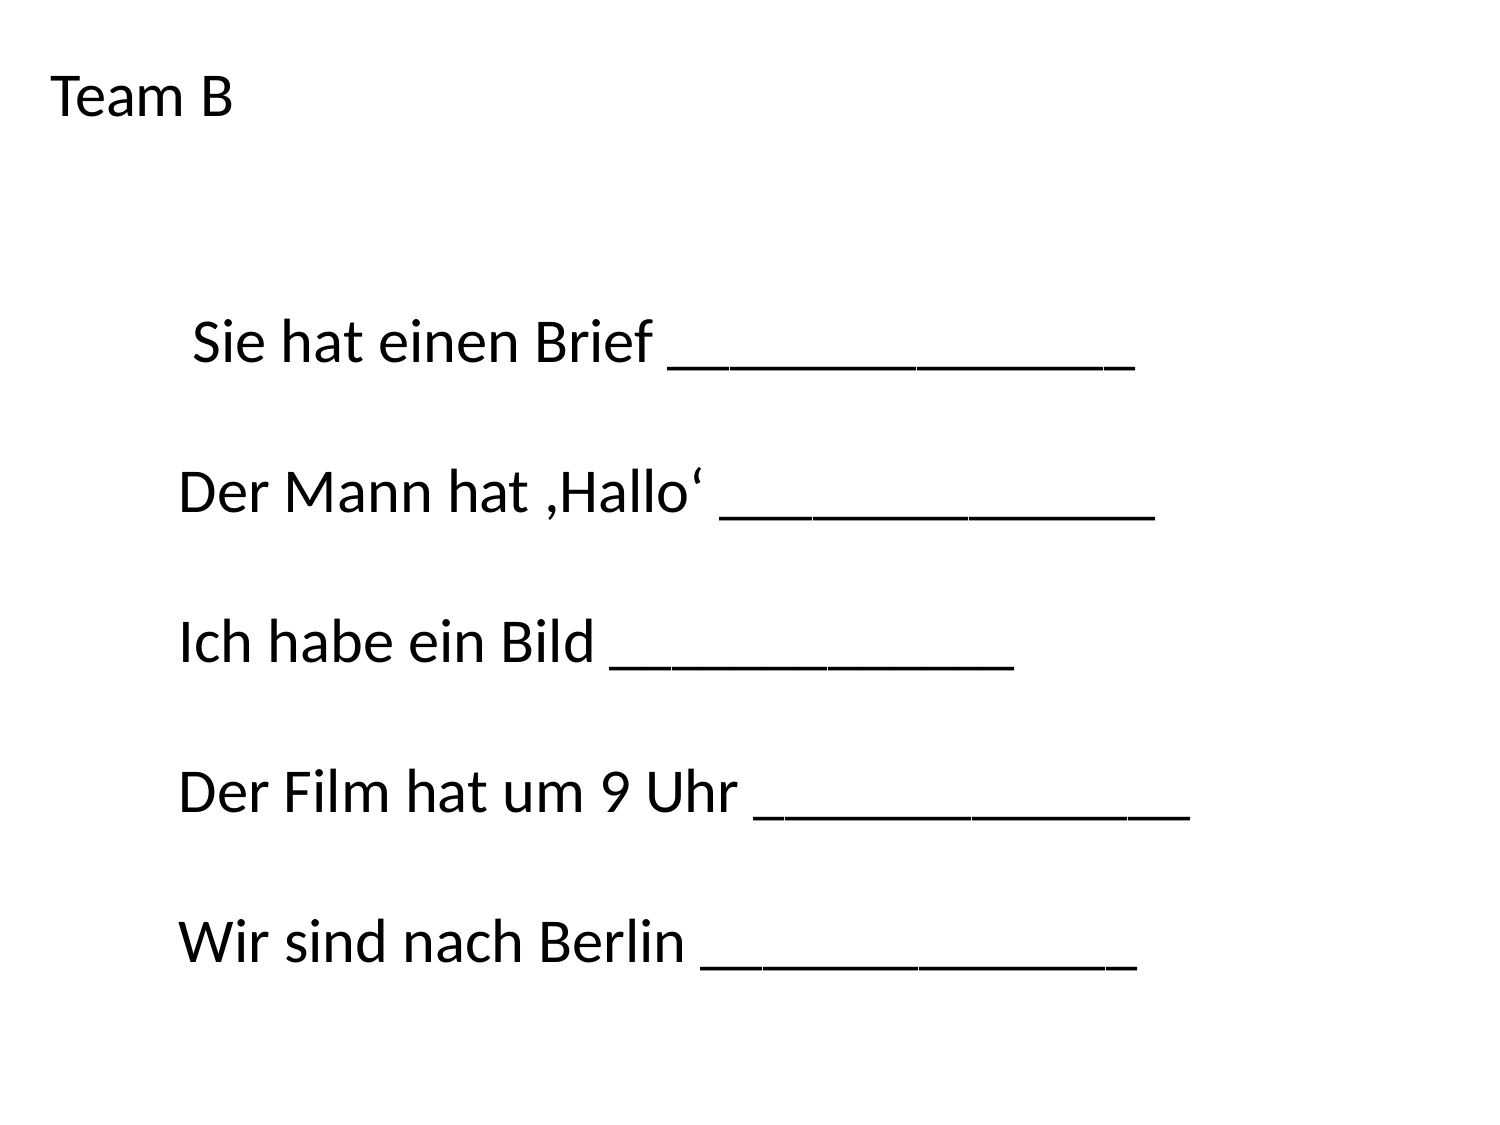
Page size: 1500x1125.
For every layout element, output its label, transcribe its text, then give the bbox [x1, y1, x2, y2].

text_box Sie hat einen Brief _______________ Der Mann hat ,Hallo‘ ______________ Ich habe ein Bild _____________ Der Film hat um 9 Uhr ______________ Wir sind nach Berlin ______________ [163, 292, 1336, 1058]
text_box Team B [35, 46, 1137, 137]
